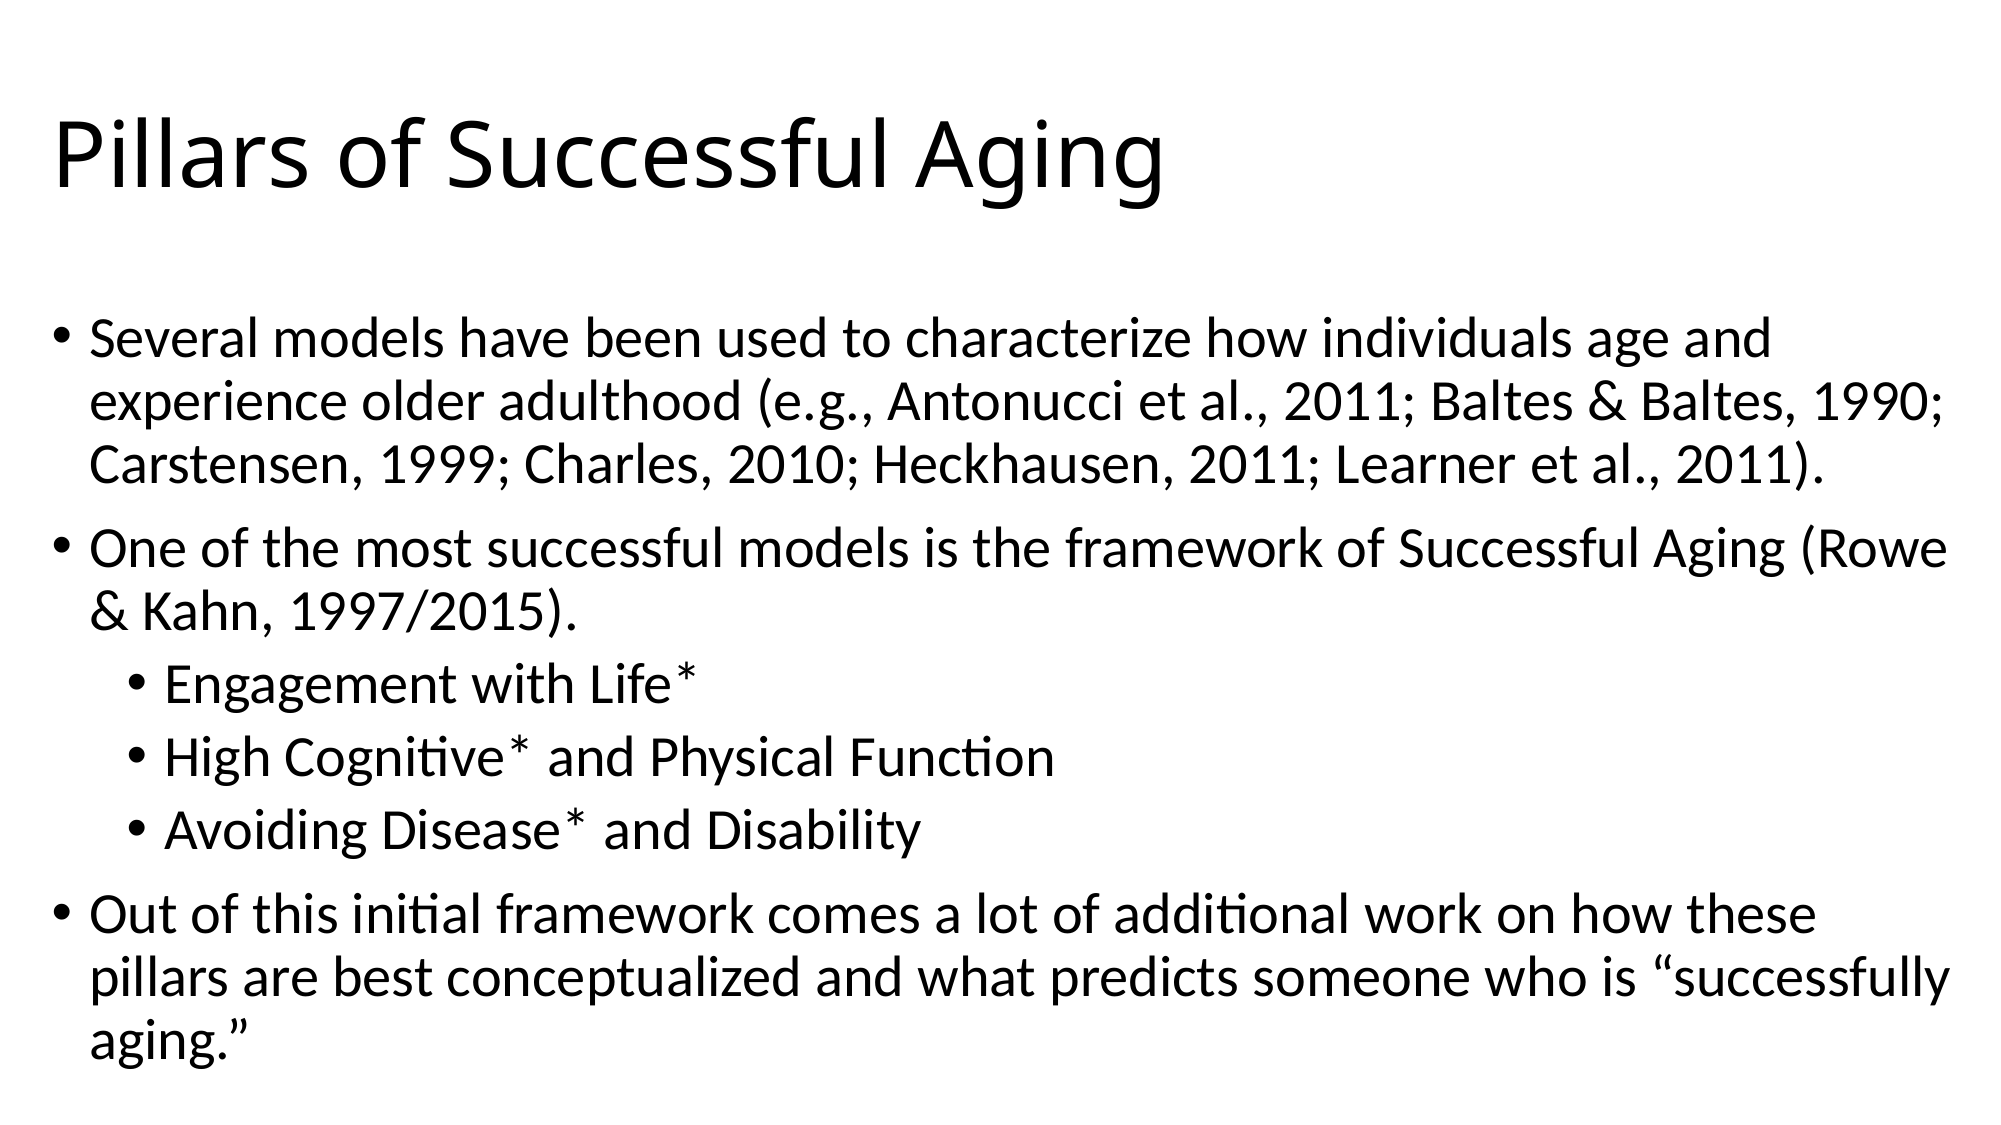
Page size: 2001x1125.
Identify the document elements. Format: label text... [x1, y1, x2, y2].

list Several models have been used to characterize how individuals age and experience older adulthood (e.g., Antonucci et al., 2011; Baltes & Baltes, 1990; Carstensen, 1999; Charles, 2010; Heckhausen, 2011; Learner et al., 2011). One of the most successful models is the framework of Successful Aging (Rowe & Kahn, 1997/2015). Engagement with Life* High Cognitive* and Physical Function Avoiding Disease* and Disability Out of this initial framework comes a lot of additional work on how these pillars are best conceptualized and what predicts someone who is “successfully aging.” [36, 299, 1983, 1083]
title Pillars of Successful Aging [36, 51, 1911, 265]
